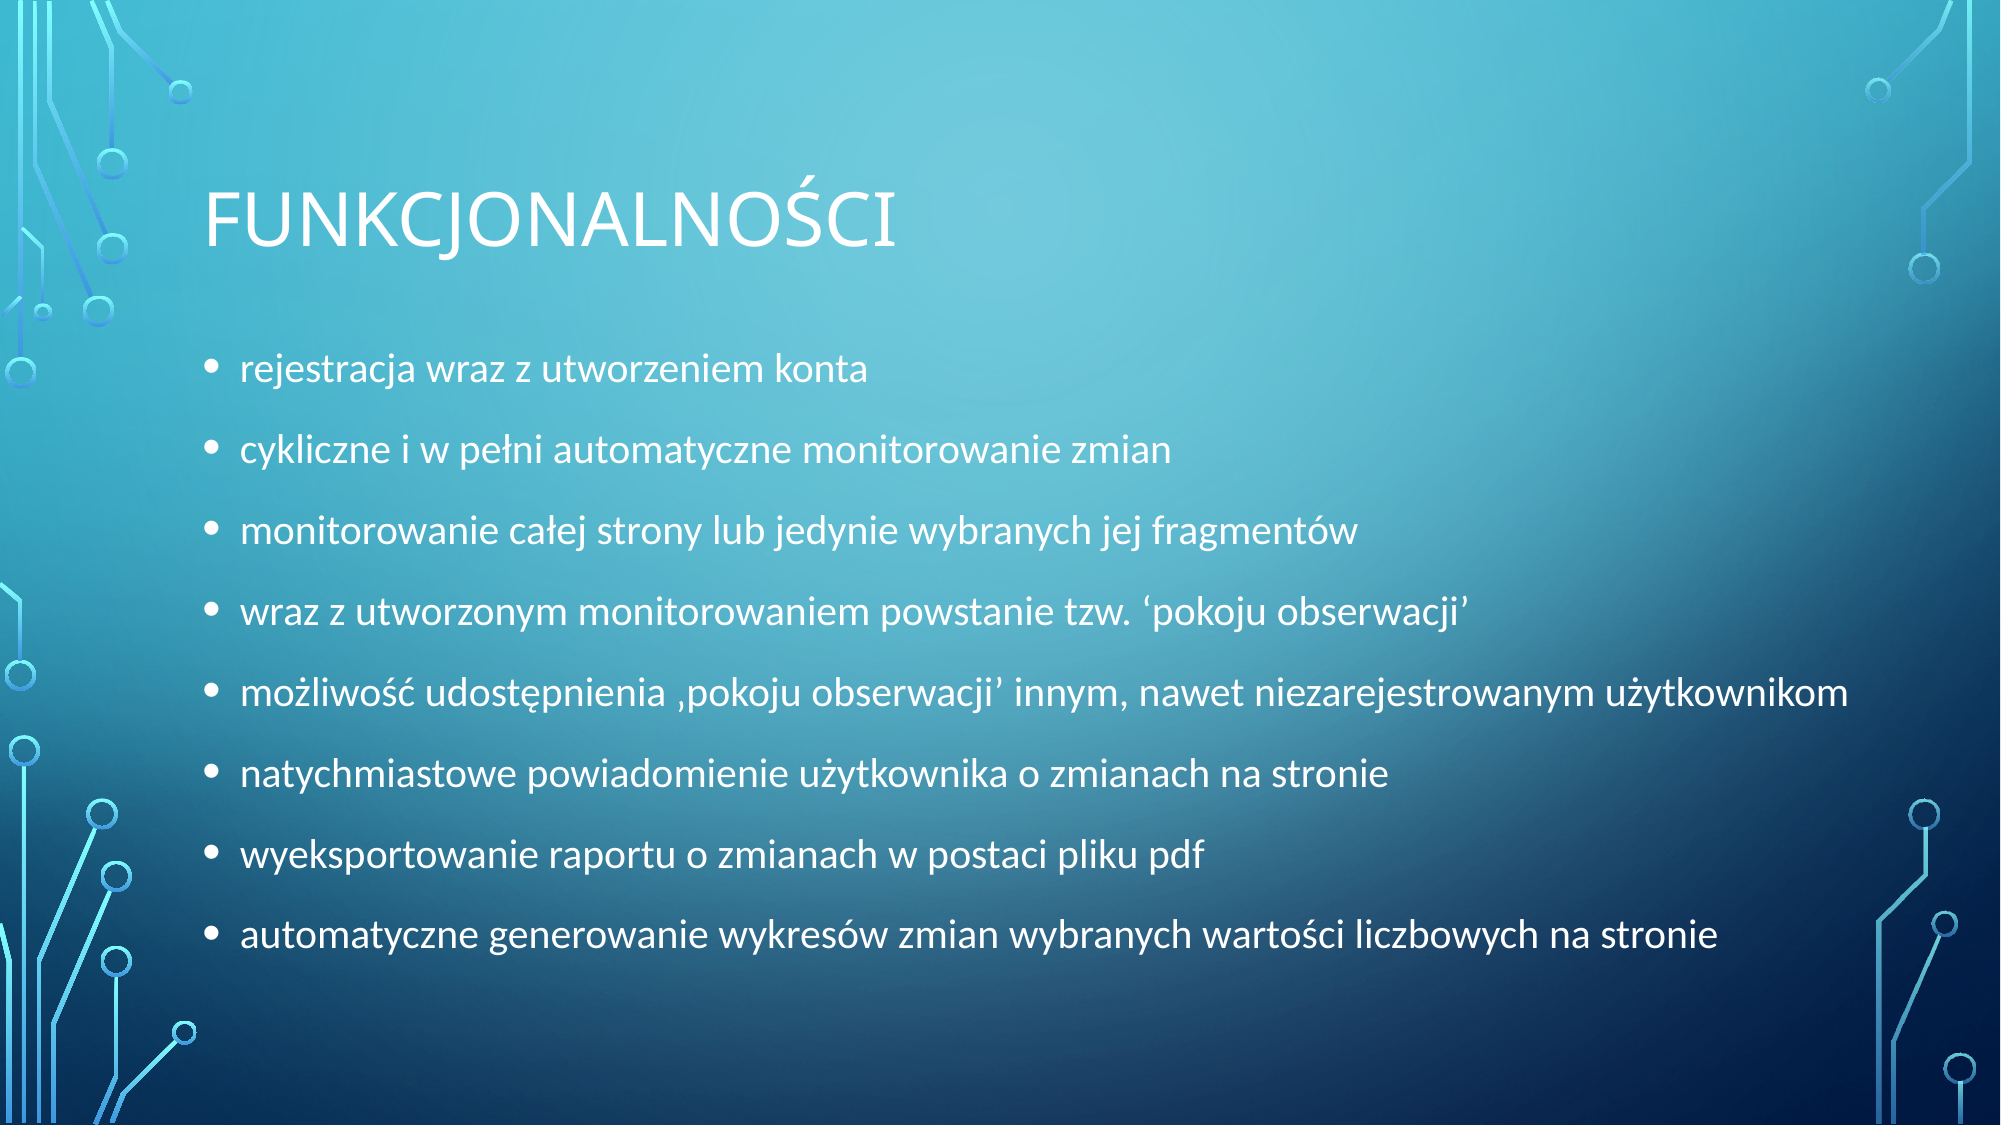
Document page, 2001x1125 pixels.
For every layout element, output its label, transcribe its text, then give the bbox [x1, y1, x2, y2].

title Funkcjonalności [187, 101, 1813, 323]
list rejestracja wraz z utworzeniem konta cykliczne i w pełni automatyczne monitorowanie zmian monitorowanie całej strony lub jedynie wybranych jej fragmentów wraz z utworzonym monitorowaniem powstanie tzw. ‘pokoju obserwacji’ możliwość udostępnienia ‚pokoju obserwacji’ innym, nawet niezarejestrowanym użytkownikom natychmiastowe powiadomienie użytkownika o zmianach na stronie wyeksportowanie raportu o zmianach w postaci pliku pdf automatyczne generowanie wykresów zmian wybranych wartości liczbowych na stronie [187, 323, 1881, 978]
